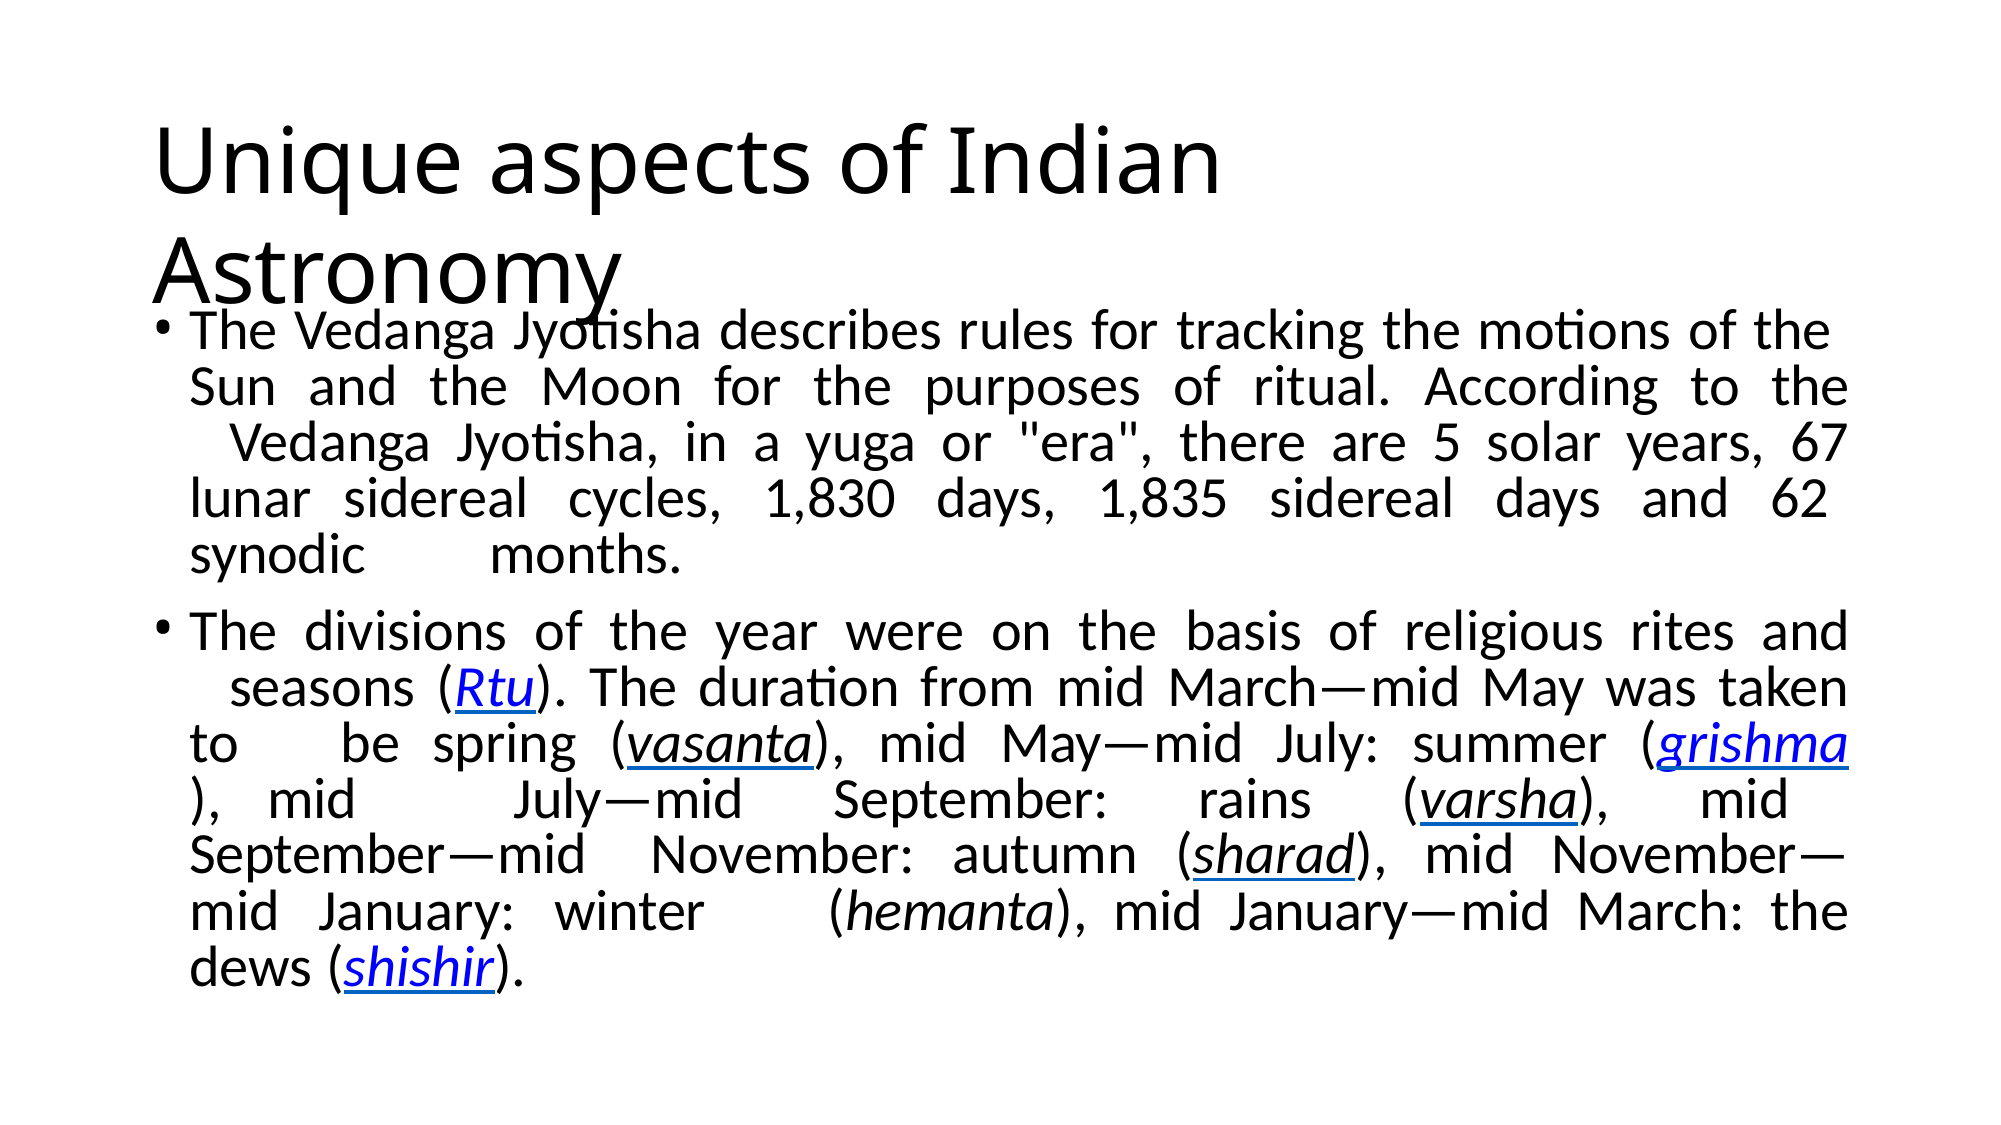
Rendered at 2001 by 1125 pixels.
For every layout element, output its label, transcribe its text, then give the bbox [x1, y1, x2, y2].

title Unique aspects of Indian Astronomy [150, 100, 1487, 288]
text_box The Vedanga Jyotisha describes rules for tracking the motions of the Sun and the Moon for the purposes of ritual. According to the Vedanga Jyotisha, in a yuga or "era", there are 5 solar years, 67 lunar sidereal cycles, 1,830 days, 1,835 sidereal days and 62 synodic months. The divisions of the year were on the basis of religious rites and seasons (Rtu). The duration from mid March—mid May was taken to be spring (vasanta), mid May—mid July: summer (grishma), mid July—mid September: rains (varsha), mid September—mid November: autumn (sharad), mid November—mid January: winter (hemanta), mid January—mid March: the dews (shishir). [150, 288, 1850, 998]
